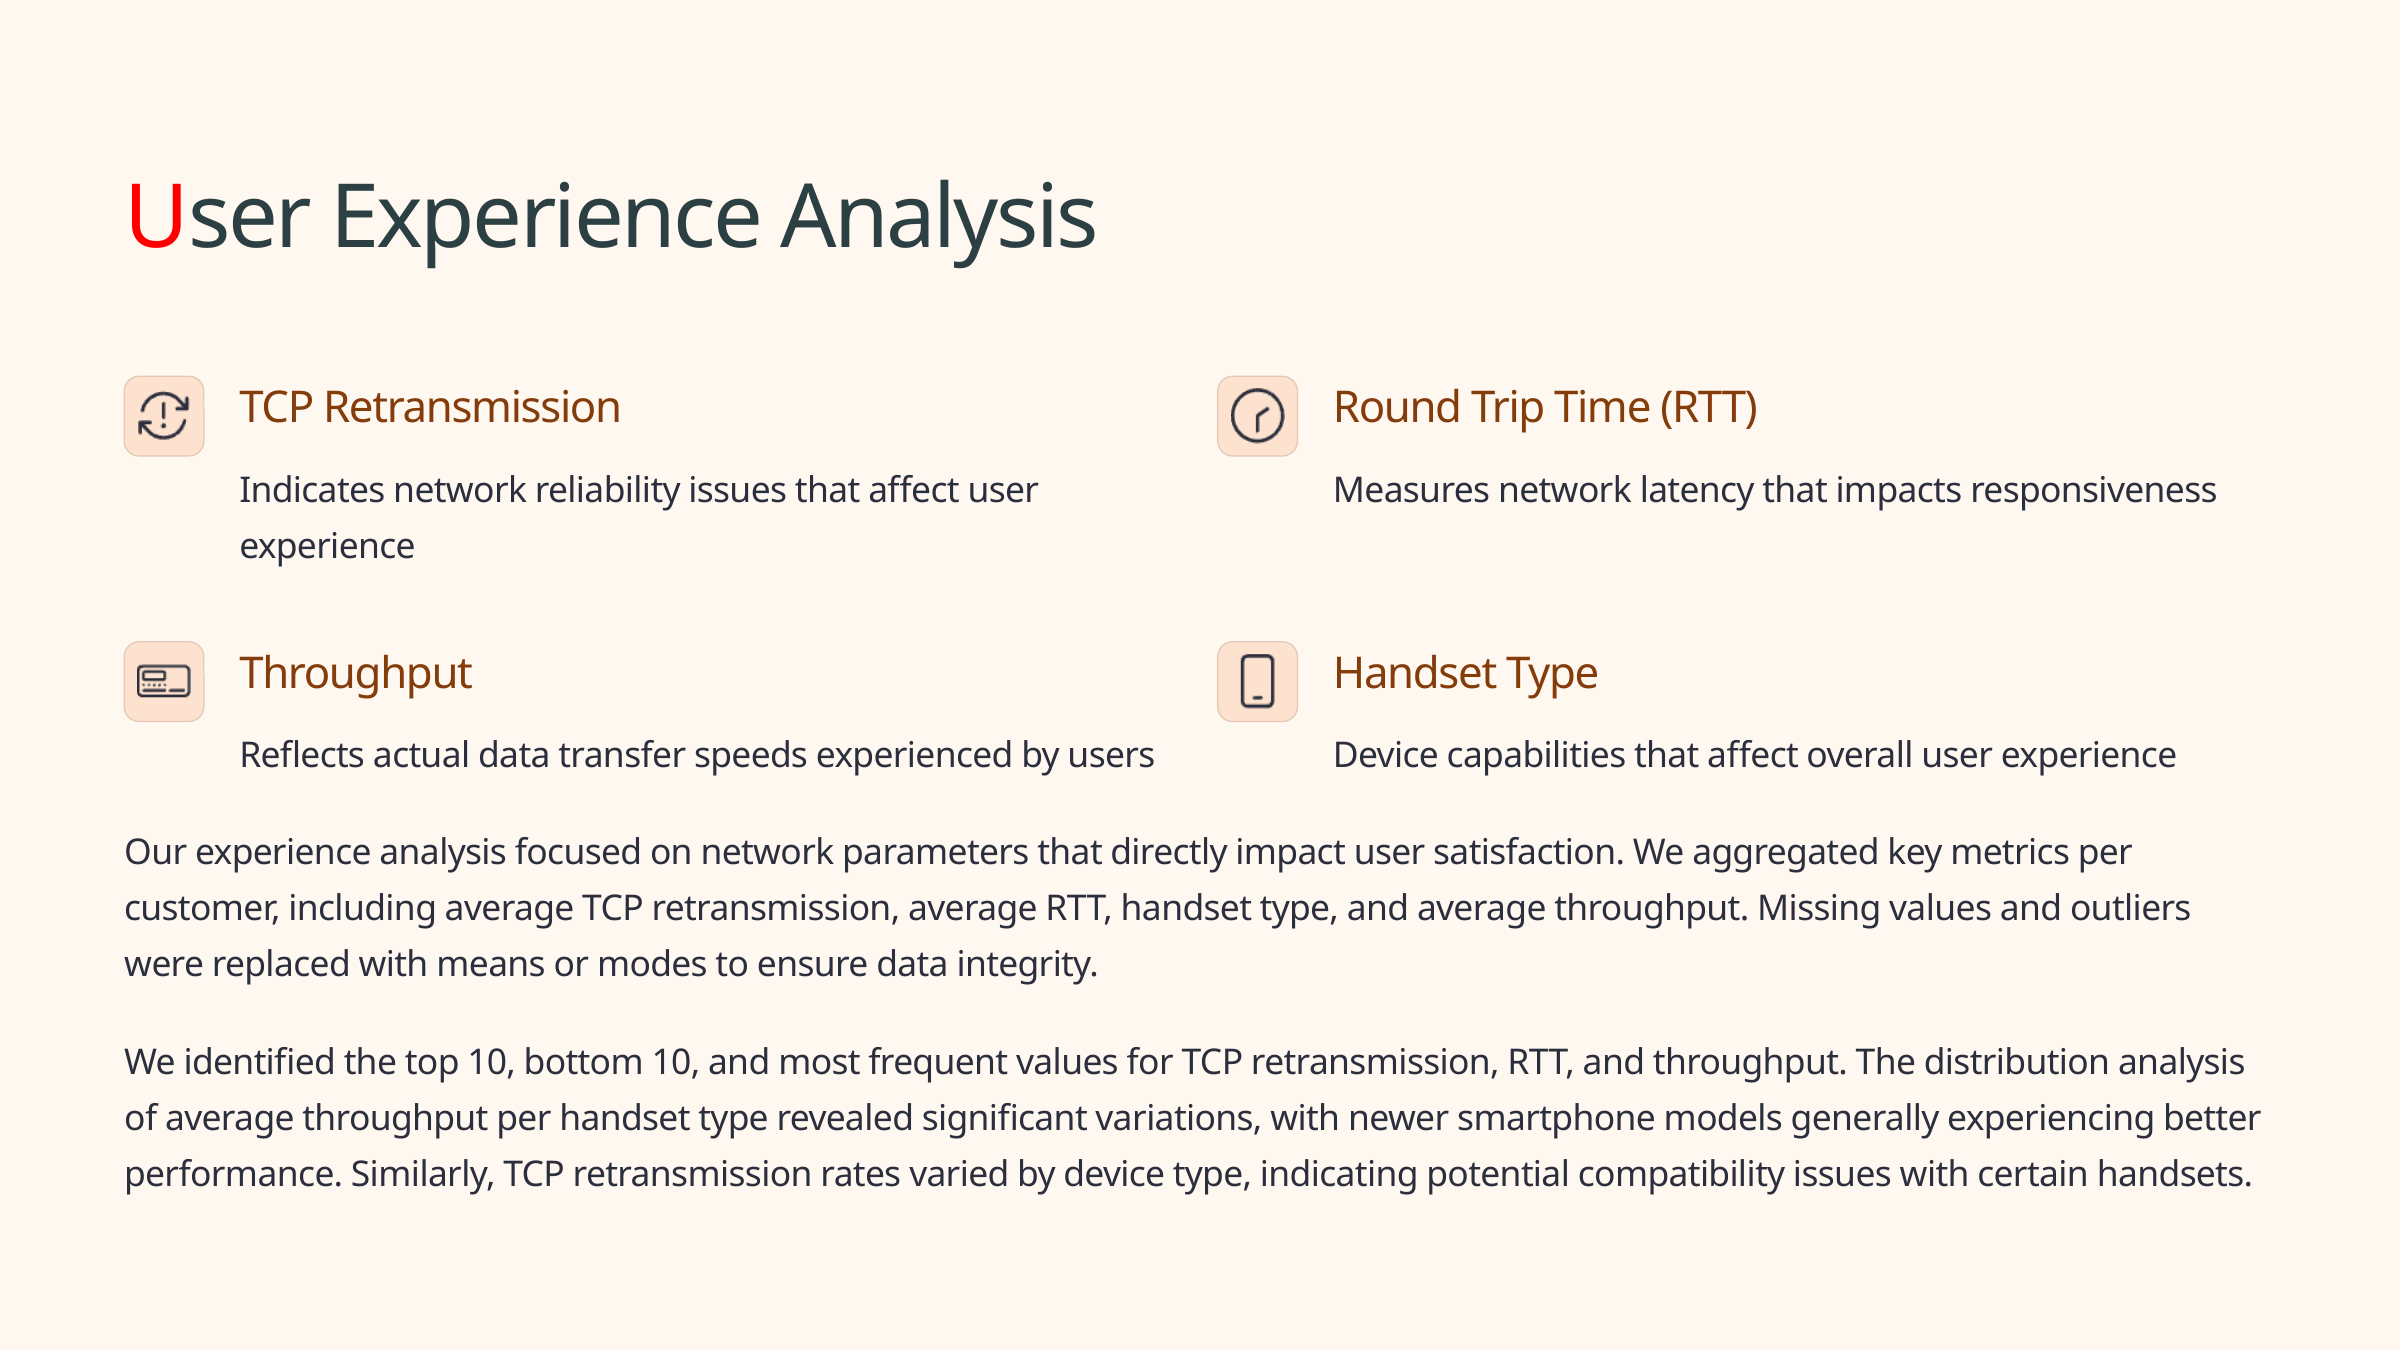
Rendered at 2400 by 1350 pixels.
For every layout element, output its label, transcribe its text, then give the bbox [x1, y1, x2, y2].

text_box TCP Retransmission [239, 376, 683, 432]
text_box Throughput [239, 641, 683, 698]
text_box Handset Type [1332, 641, 1777, 698]
picture [1230, 382, 1285, 450]
text_box Device capabilities that affect overall user experience [1332, 718, 2276, 776]
text_box Measures network latency that impacts responsiveness [1332, 452, 2276, 510]
text_box We identified the top 10, bottom 10, and most frequent values for TCP retransmission, RTT, and throughput. The distribution analysis of average throughput per handset type revealed significant variations, with newer smartphone models generally experiencing better performance. Similarly, TCP retransmission rates varied by device type, indicating potential compatibility issues with certain handsets. [124, 1025, 2276, 1196]
text_box [1217, 376, 1298, 457]
text_box Round Trip Time (RTT) [1332, 376, 1777, 432]
picture [1230, 648, 1285, 715]
text_box Reflects actual data transfer speeds experienced by users [239, 718, 1183, 776]
text_box User Experience Analysis [124, 154, 1105, 266]
text_box [1217, 641, 1298, 722]
text_box [124, 641, 204, 722]
picture [137, 382, 191, 450]
text_box Indicates network reliability issues that affect user experience [239, 452, 1183, 567]
text_box [124, 376, 204, 457]
text_box Our experience analysis focused on network parameters that directly impact user satisfaction. We aggregated key metrics per customer, including average TCP retransmission, average RTT, handset type, and average throughput. Missing values and outliers were replaced with means or modes to ensure data integrity. [124, 815, 2276, 986]
picture [137, 648, 191, 715]
